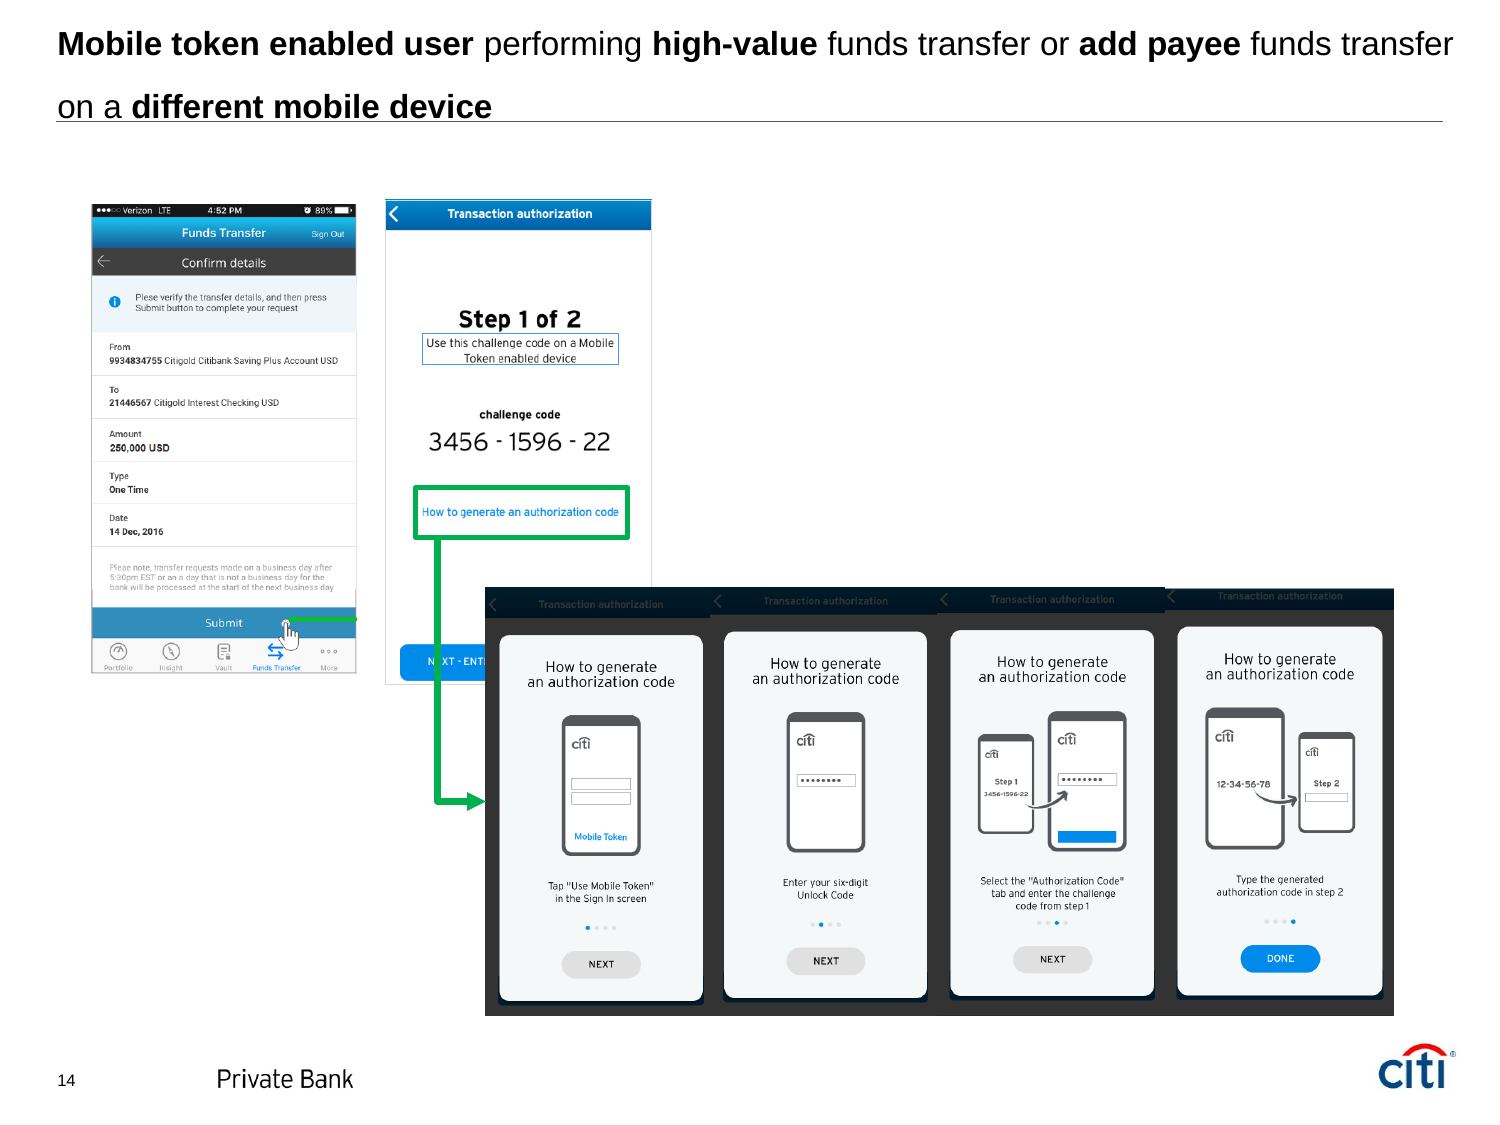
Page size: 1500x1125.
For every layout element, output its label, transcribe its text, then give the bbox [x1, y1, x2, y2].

picture [385, 207, 1394, 1016]
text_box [329, 645, 594, 694]
title Mobile token enabled user performing high-value funds transfer or add payee funds transfer on a different mobile device [57, 0, 1488, 128]
picture [1374, 1039, 1458, 1093]
picture [217, 1067, 355, 1090]
picture [90, 204, 358, 674]
